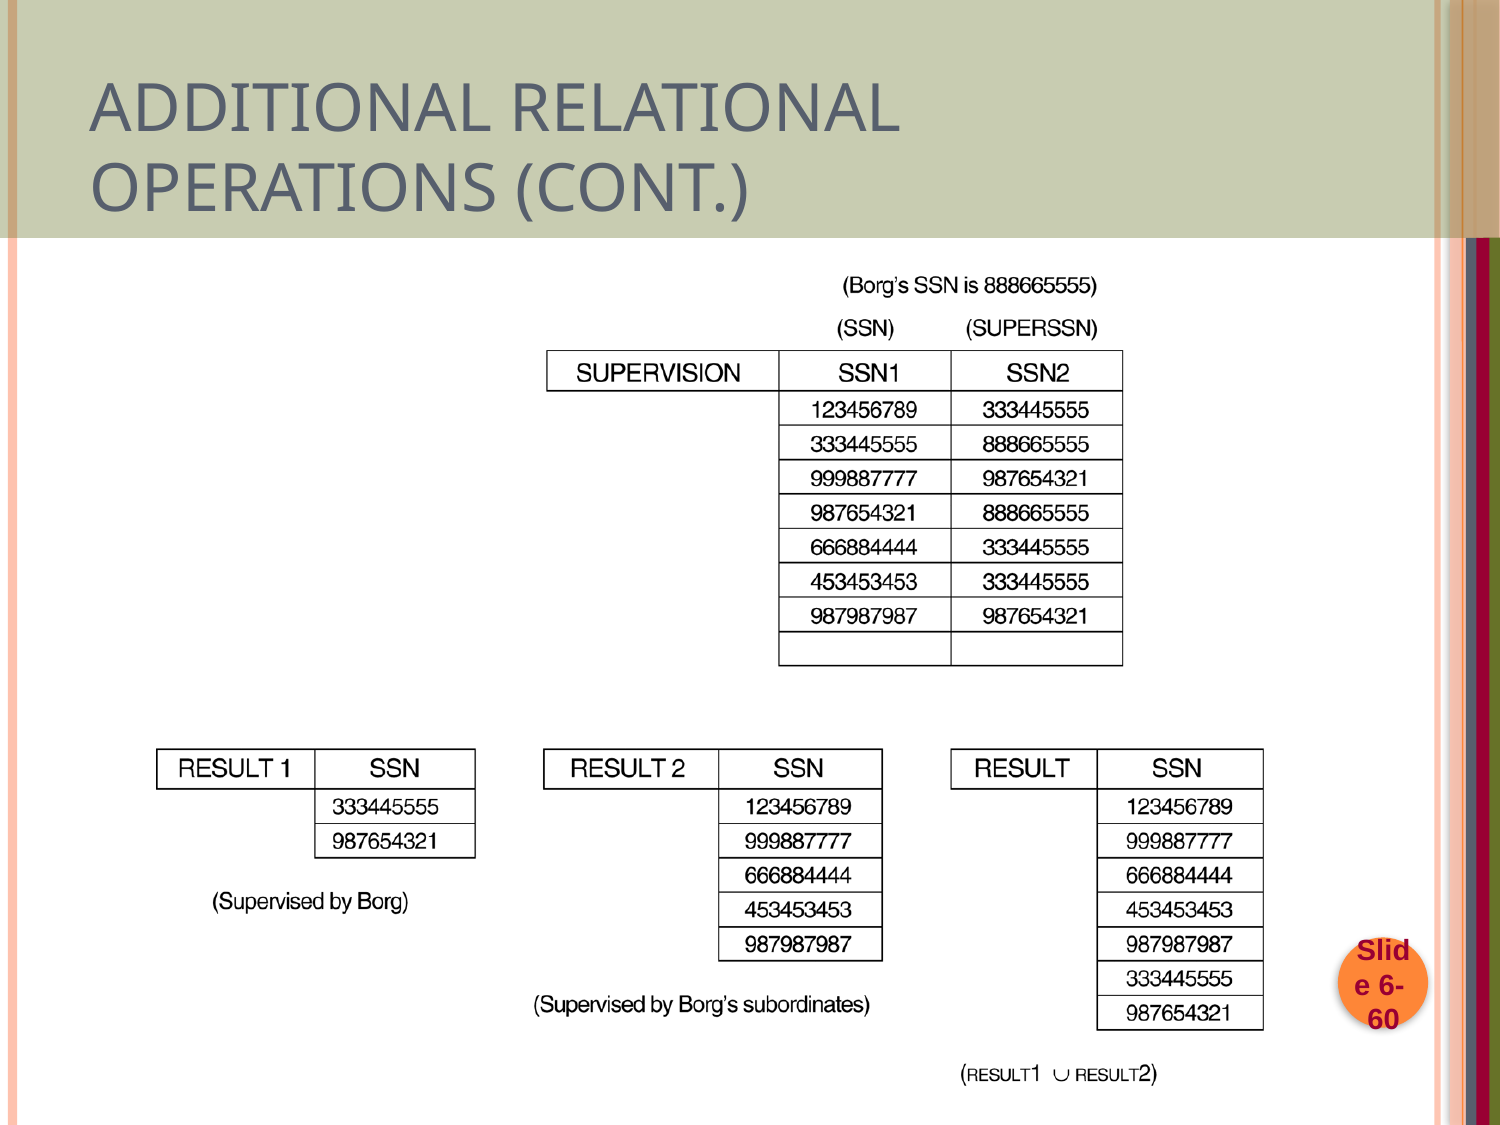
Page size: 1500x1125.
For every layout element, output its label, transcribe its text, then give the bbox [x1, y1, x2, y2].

list [0, 262, 1361, 1013]
slide_number Slide 6- 60 [1333, 940, 1434, 1026]
title Additional Relational Operations (cont.) [75, 45, 1300, 233]
picture [155, 270, 1301, 1088]
